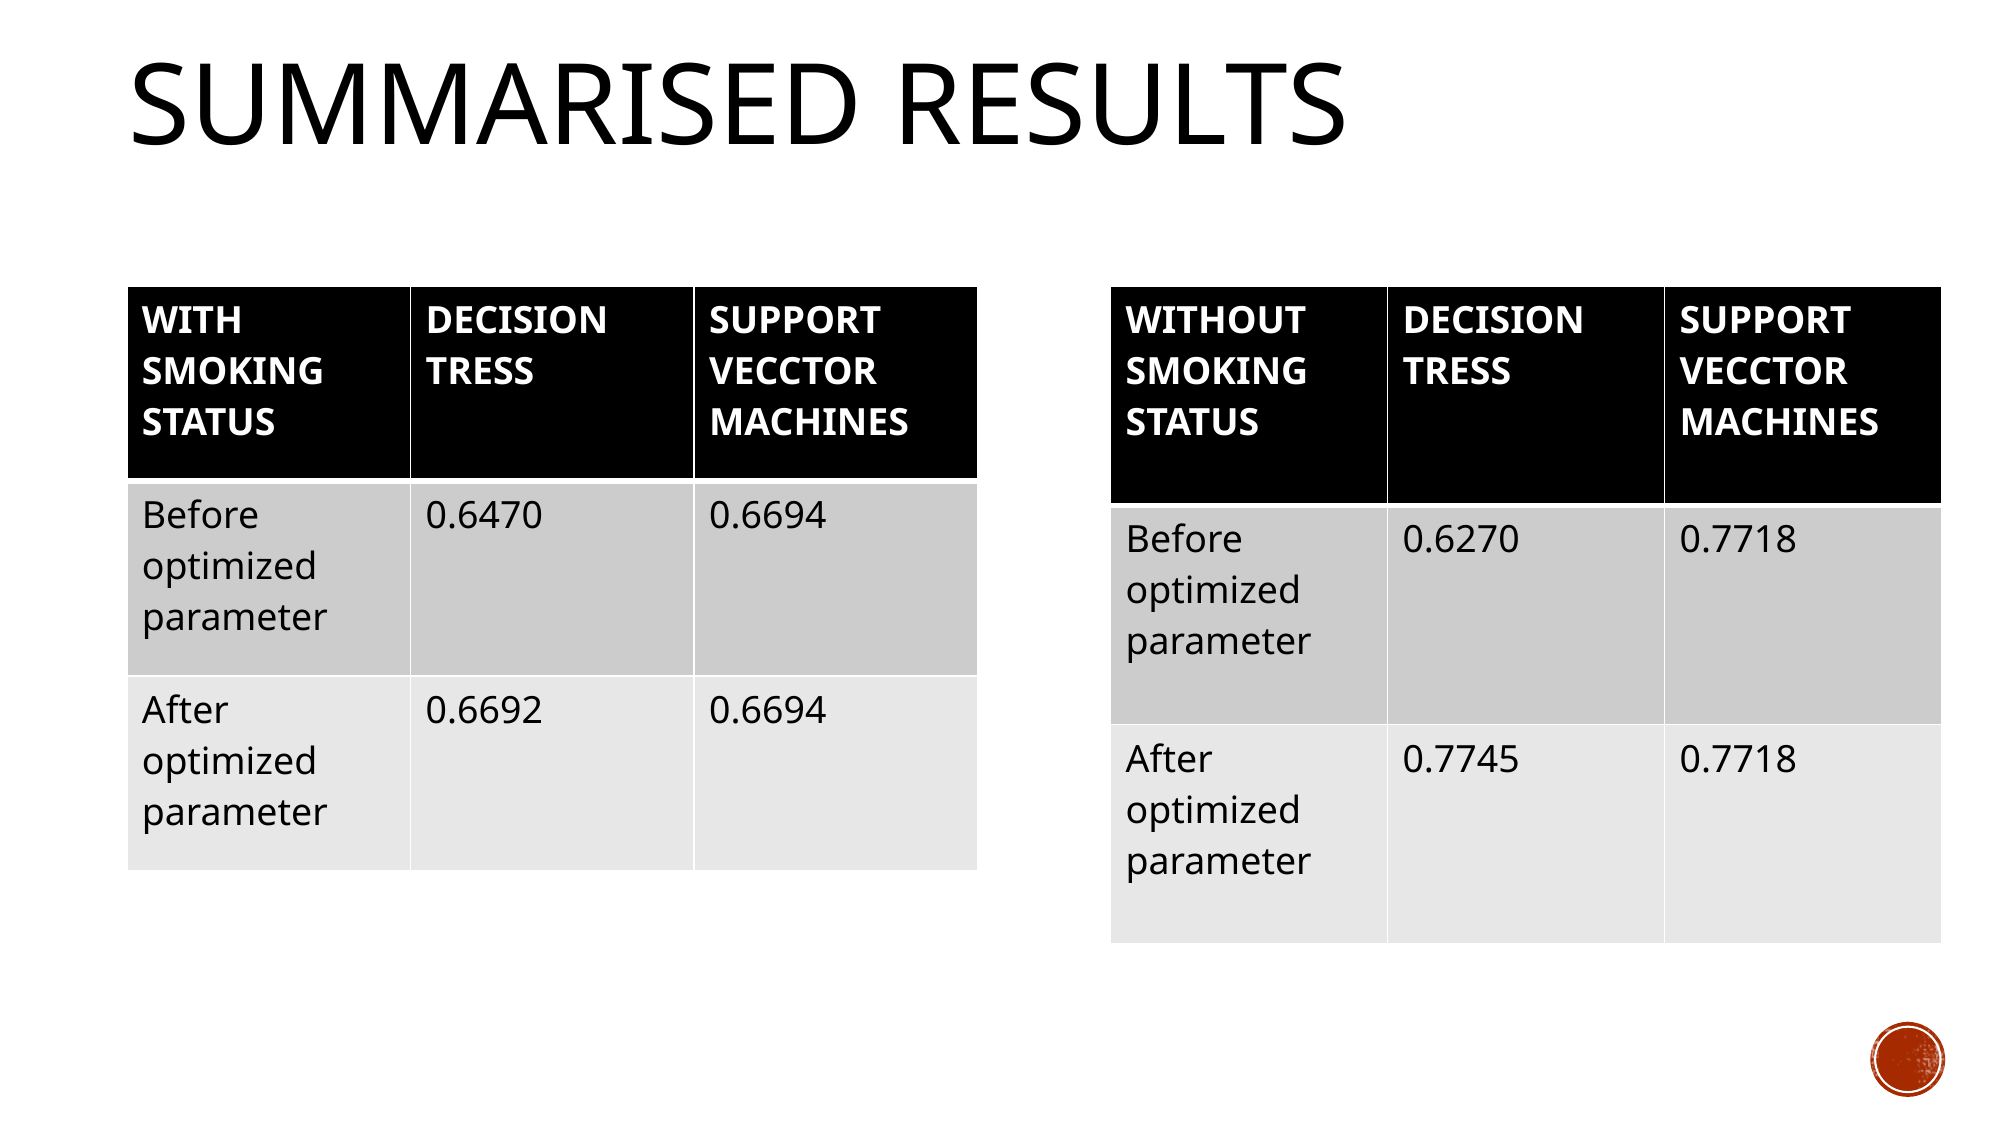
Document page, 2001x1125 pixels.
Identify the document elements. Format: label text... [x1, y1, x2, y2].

table_cell 0.6694 [695, 484, 977, 675]
table_cell 0.7718 [1665, 508, 1941, 724]
table_header DECISION TRESS [411, 287, 693, 478]
title Summarised results [113, 0, 1764, 241]
table_header SUPPORT VECCTOR MACHINES [1665, 287, 1941, 503]
table_cell 0.6694 [695, 677, 977, 870]
table_cell Before optimized parameter [128, 484, 410, 675]
table_cell 0.6470 [411, 484, 693, 675]
table_cell 0.7718 [1665, 725, 1941, 943]
table_cell After optimized parameter [128, 677, 410, 870]
table_header SUPPORT VECCTOR MACHINES [695, 287, 977, 478]
table_cell After optimized parameter [1111, 725, 1387, 943]
table_header WITH SMOKING STATUS [128, 287, 410, 478]
table_cell Before optimized parameter [1111, 508, 1387, 724]
table_cell 0.7745 [1388, 725, 1664, 943]
table_cell 0.6270 [1388, 508, 1664, 724]
table_header WITHOUT SMOKING STATUS [1111, 287, 1387, 503]
table_cell 0.6692 [411, 677, 693, 870]
table_header DECISION TRESS [1388, 287, 1664, 503]
